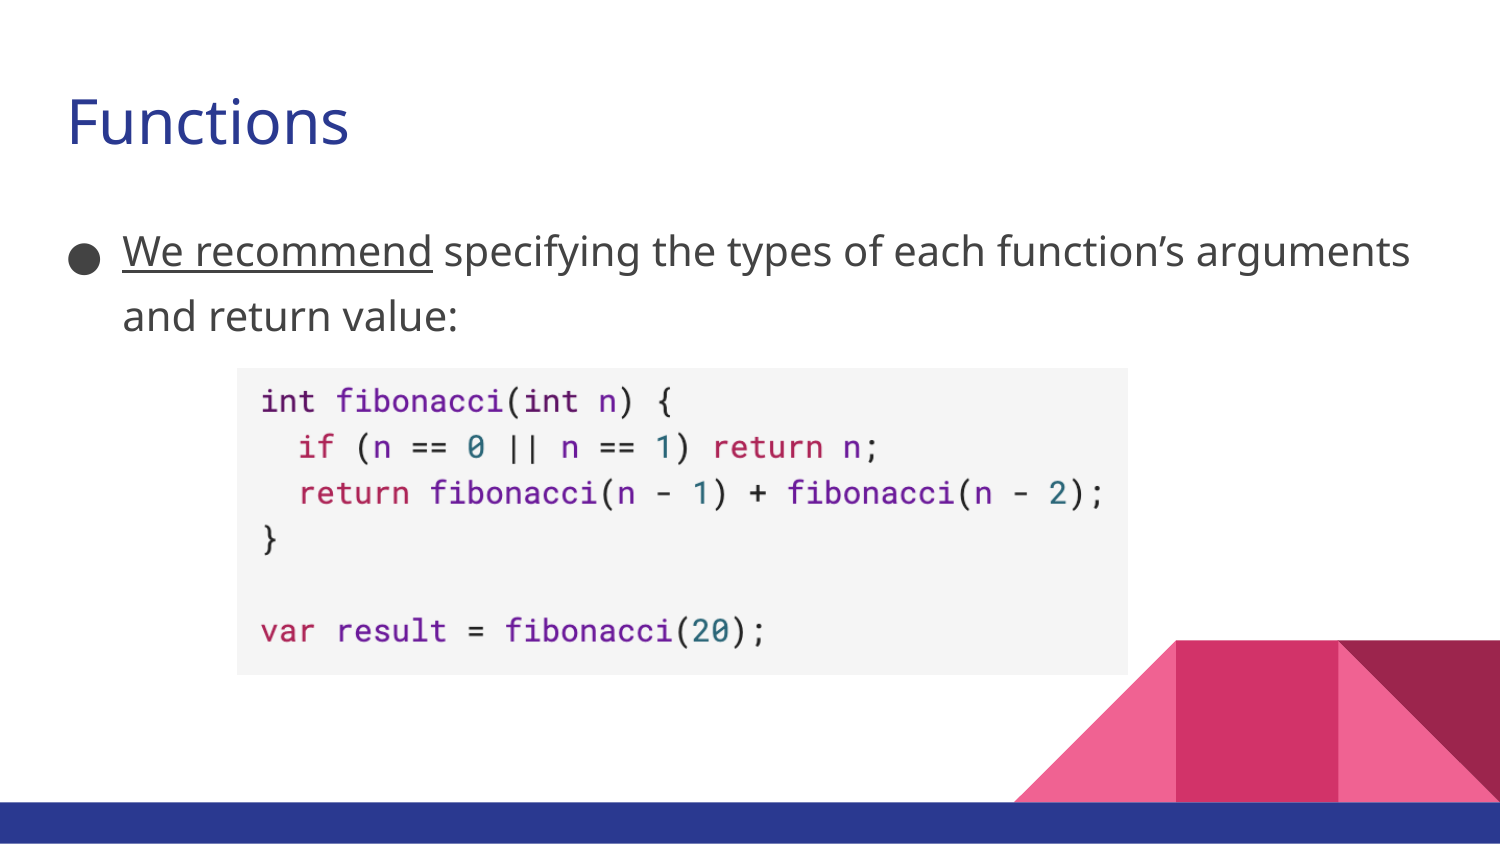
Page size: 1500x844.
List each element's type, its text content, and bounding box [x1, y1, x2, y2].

picture [237, 368, 1128, 675]
list We recommend specifying the types of each function’s arguments and return value: [51, 201, 1449, 750]
title Functions [51, 67, 1449, 167]
